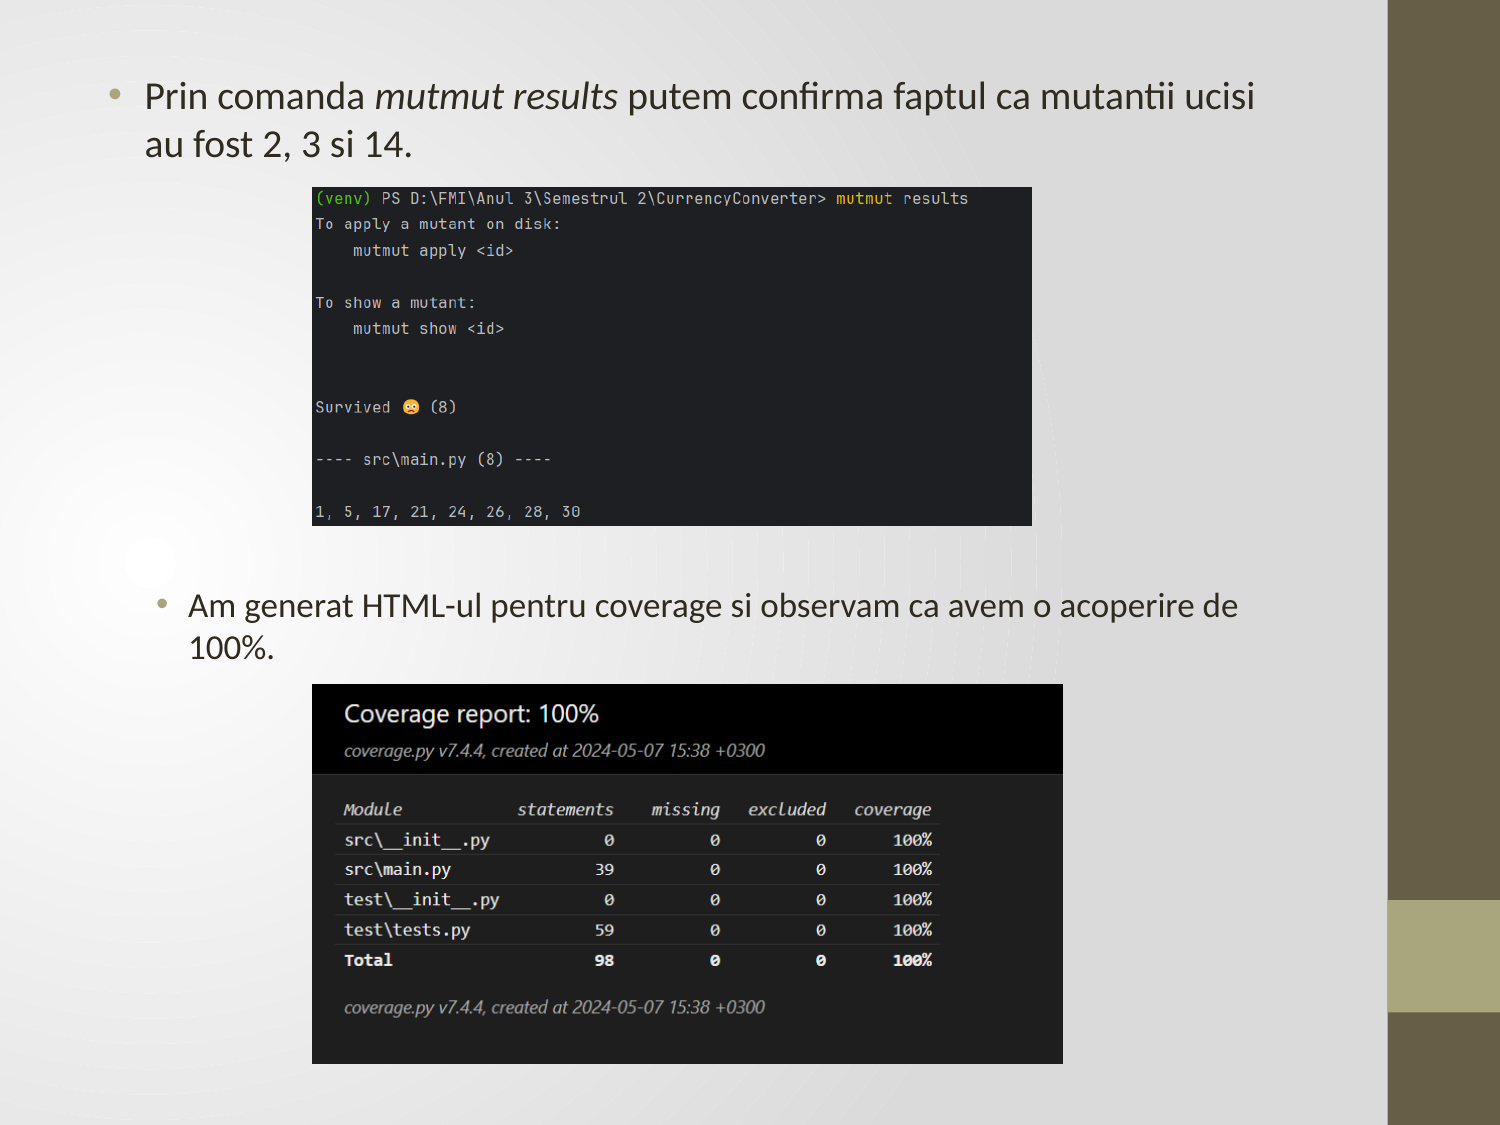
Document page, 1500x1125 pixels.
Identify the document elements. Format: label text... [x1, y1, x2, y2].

picture [311, 186, 1032, 526]
list Prin comanda mutmut results putem confirma faptul ca mutantii ucisi au fost 2, 3 si 14. [75, 62, 1313, 173]
picture [311, 684, 1063, 1064]
list Am generat HTML-ul pentru coverage si observam ca avem o acoperire de 100%. [125, 575, 1300, 675]
